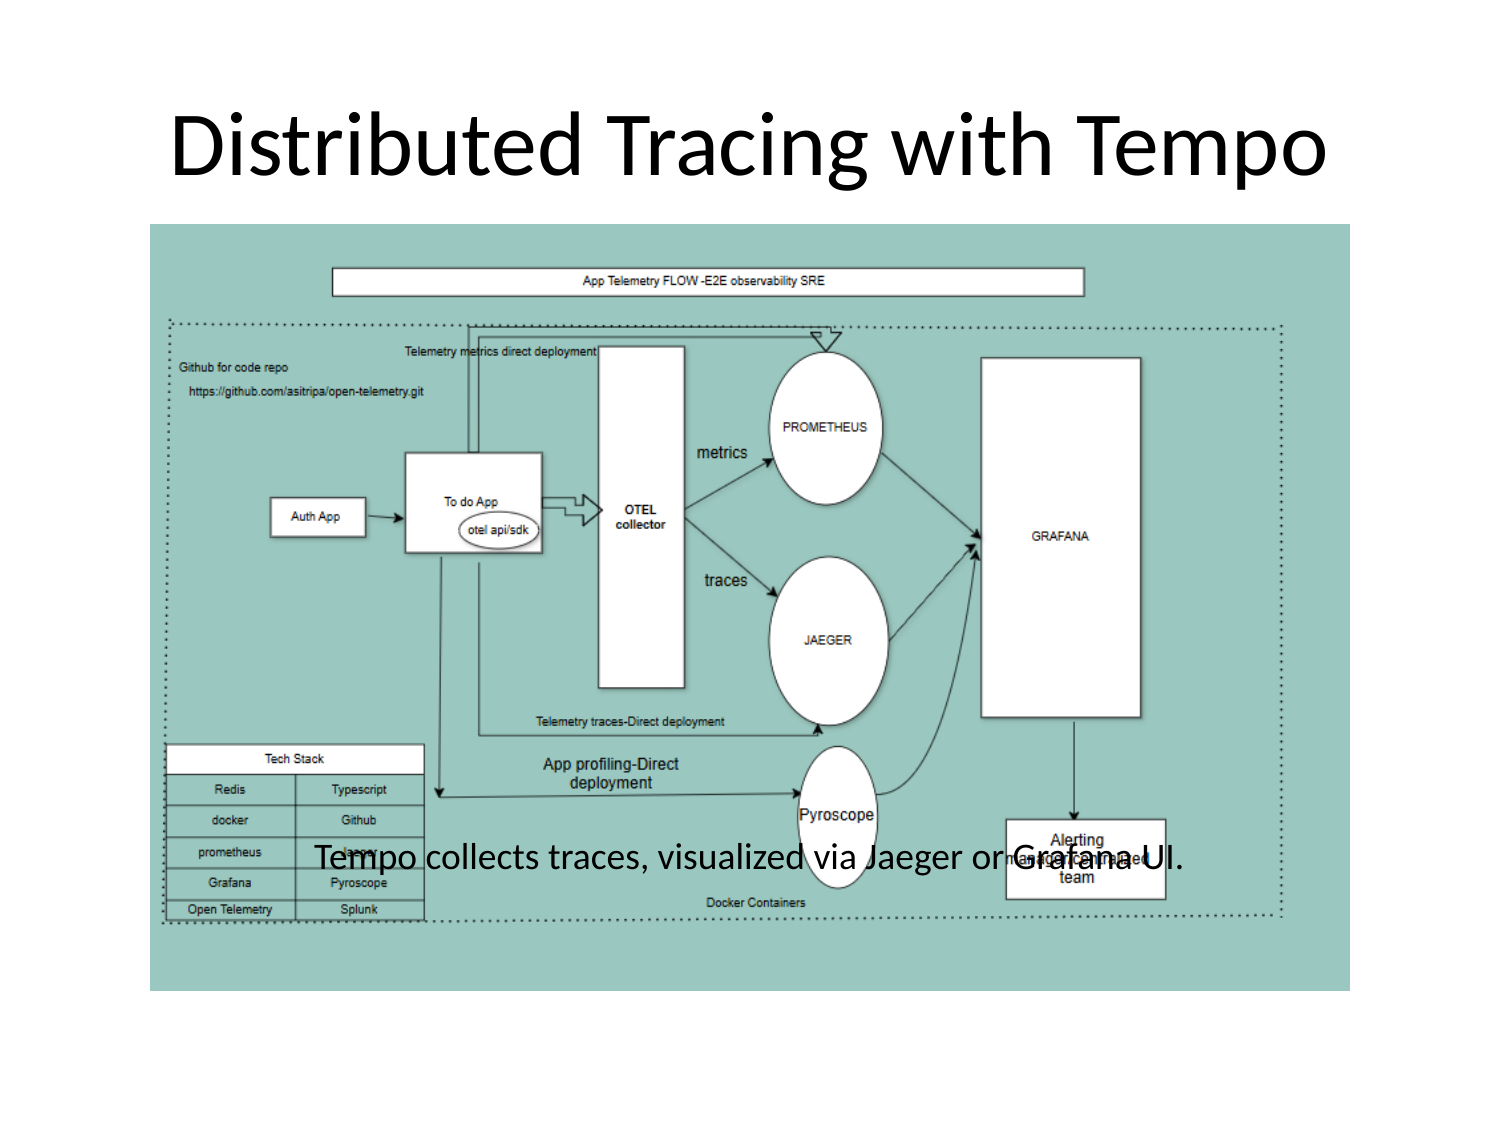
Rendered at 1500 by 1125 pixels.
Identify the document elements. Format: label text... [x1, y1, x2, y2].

picture [149, 224, 1351, 991]
title Distributed Tracing with Tempo [75, 45, 1425, 233]
